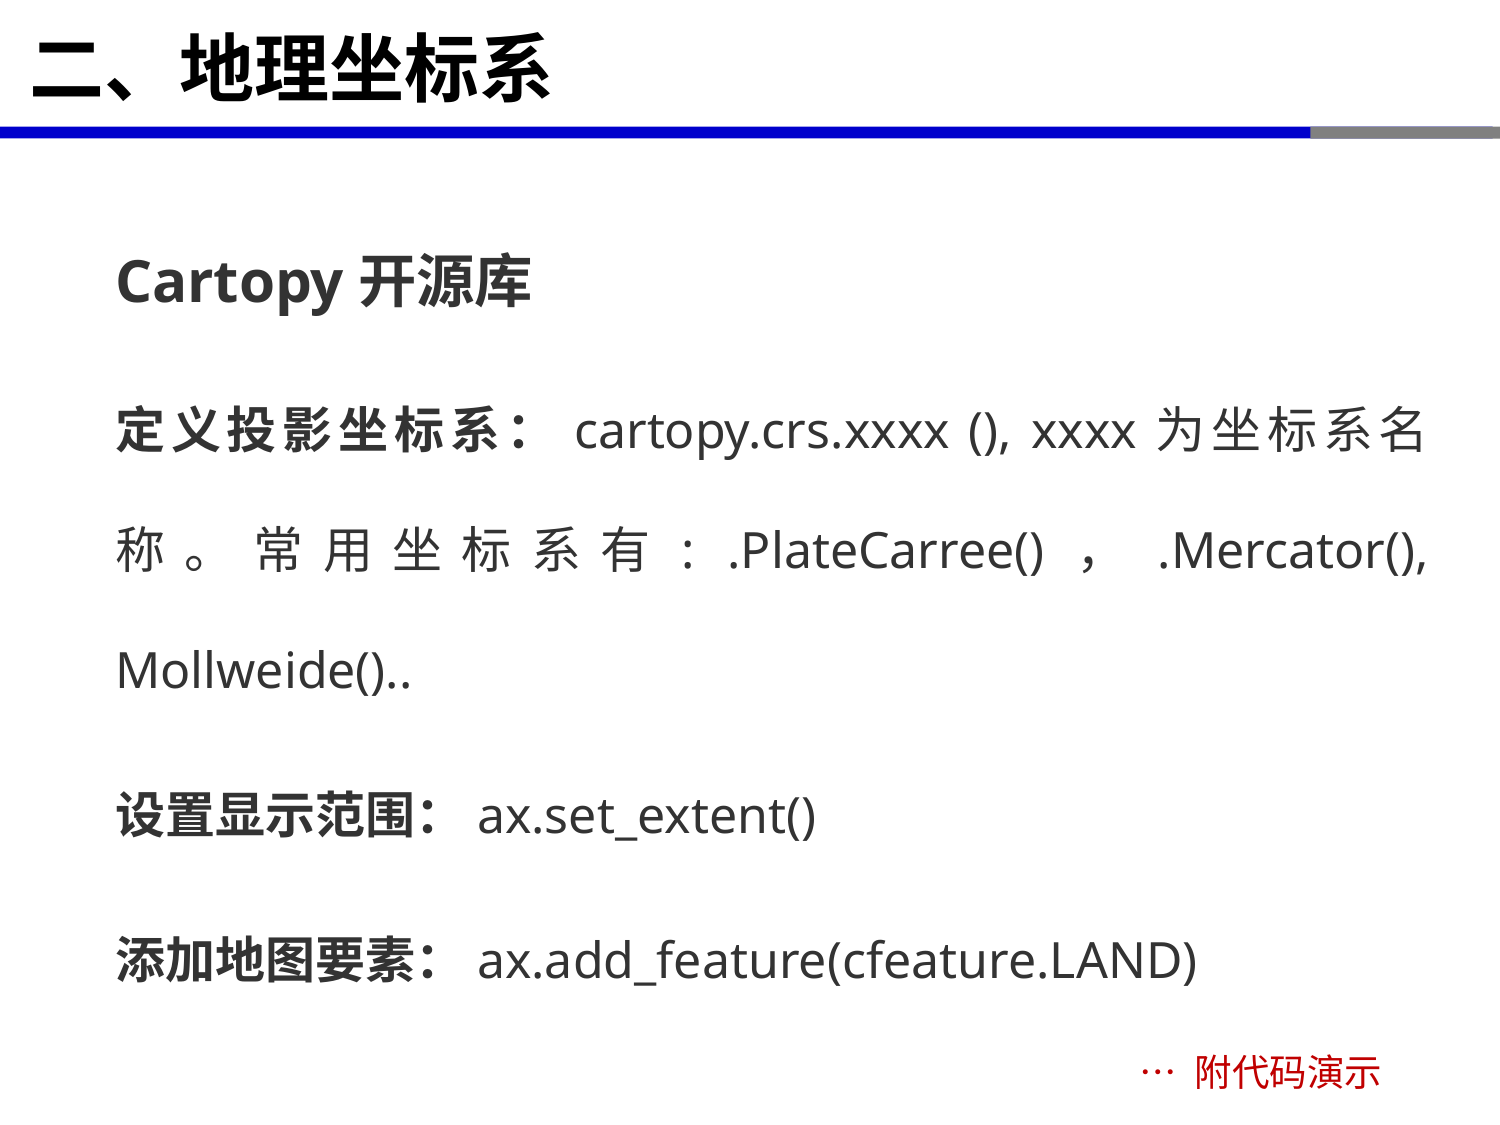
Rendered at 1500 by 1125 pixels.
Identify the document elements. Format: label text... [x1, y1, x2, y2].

text_box Cartopy开源库 定义投影坐标系：cartopy.crs.xxxx (), xxxx为坐标系名称。常用坐标系有: .PlateCarree()，.Mercator(), Mollweide().. 设置显示范围：ax.set_extent() 添加地图要素：ax.add_feature(cfeature.LAND) [100, 166, 1444, 1125]
text_box … 附代码演示 [1125, 1041, 1479, 1102]
title 二、地理坐标系 [0, 1, 1479, 132]
